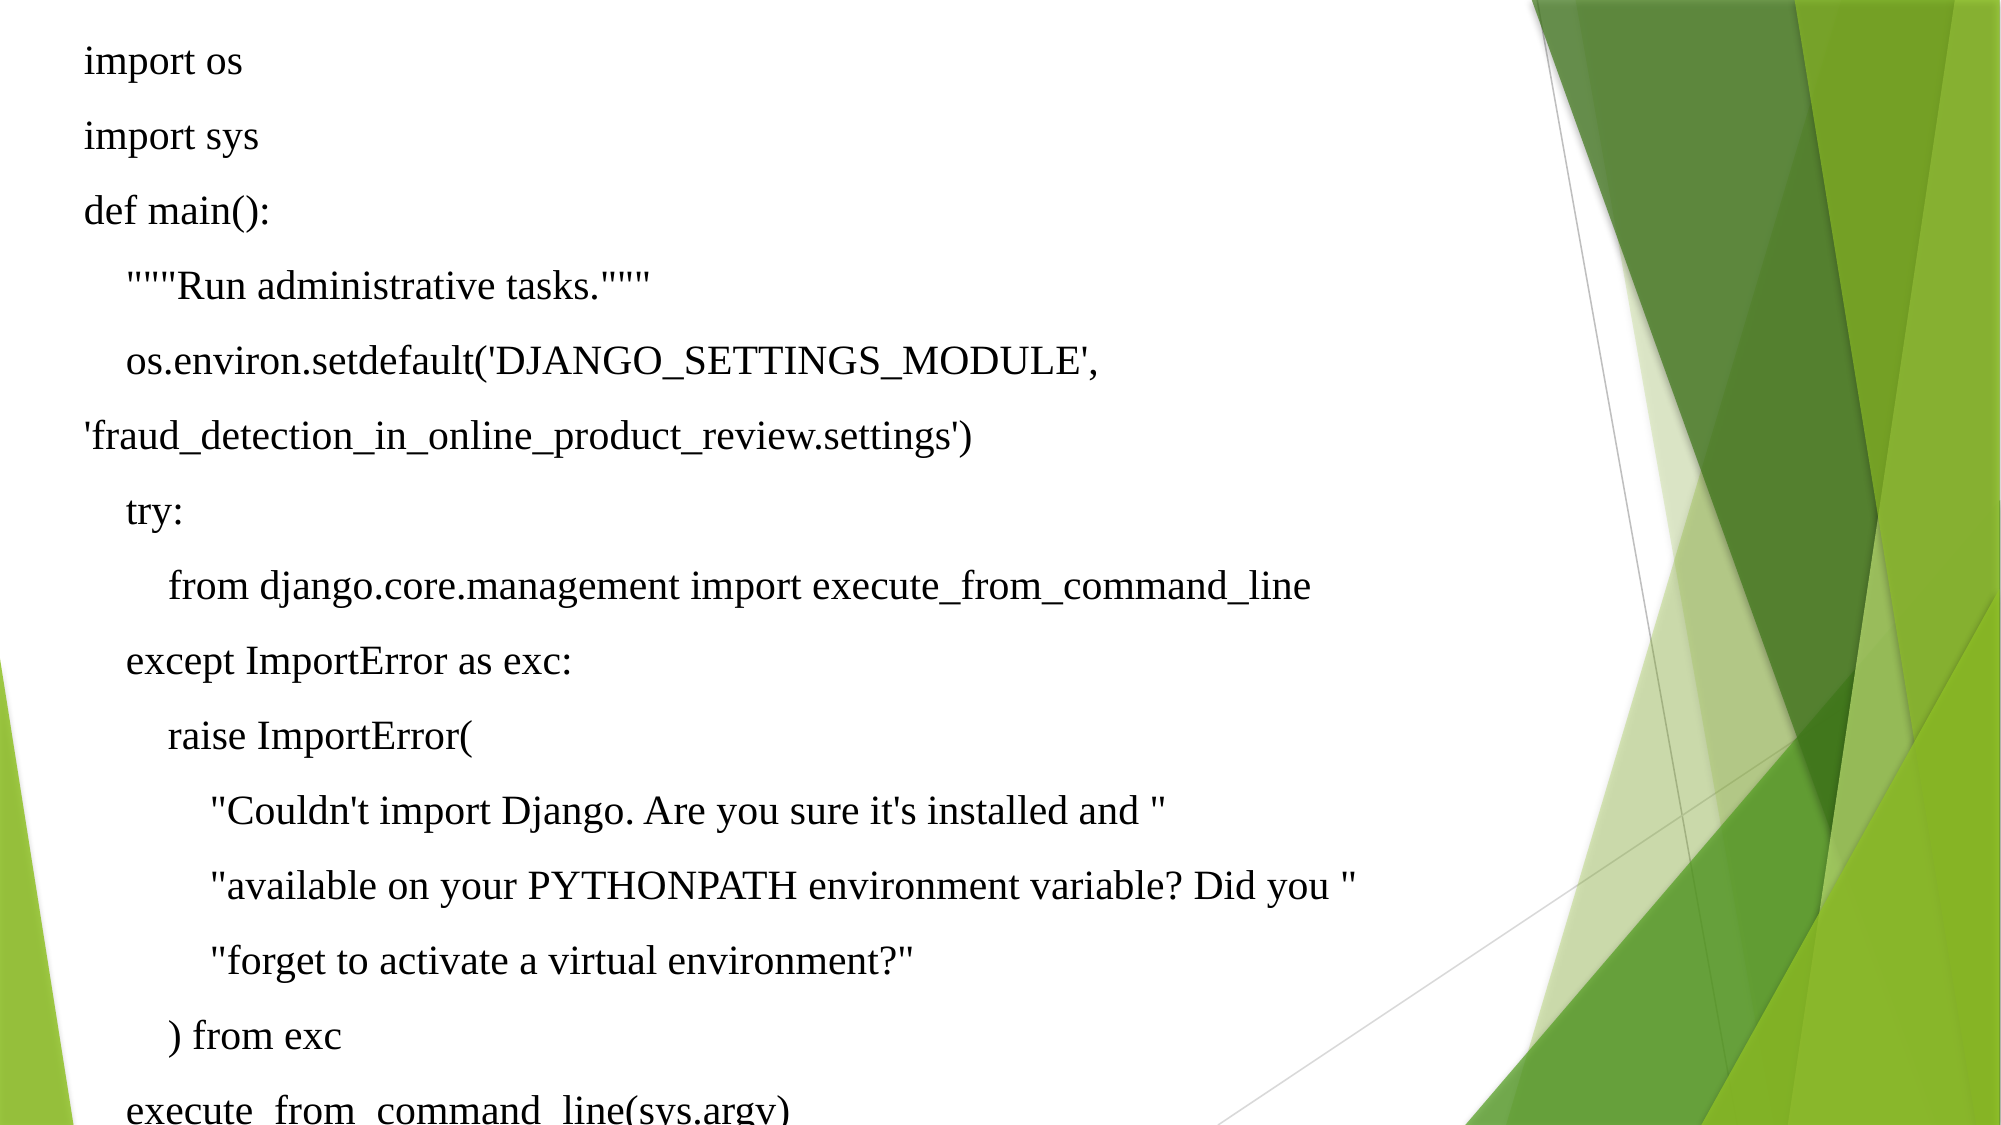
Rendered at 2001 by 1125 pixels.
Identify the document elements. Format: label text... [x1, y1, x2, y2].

title import os import sys def main(): """Run administrative tasks.""" os.environ.setdefault('DJANGO_SETTINGS_MODULE', 'fraud_detection_in_online_product_review.settings') try: from django.core.management import execute_from_command_line except ImportError as exc: raise ImportError( "Couldn't import Django. Are you sure it's installed and " "available on your PYTHONPATH environment variable? Did you " "forget to activate a virtual environment?" ) from exc execute_from_command_line(sys.argv) [68, 0, 1507, 181]
